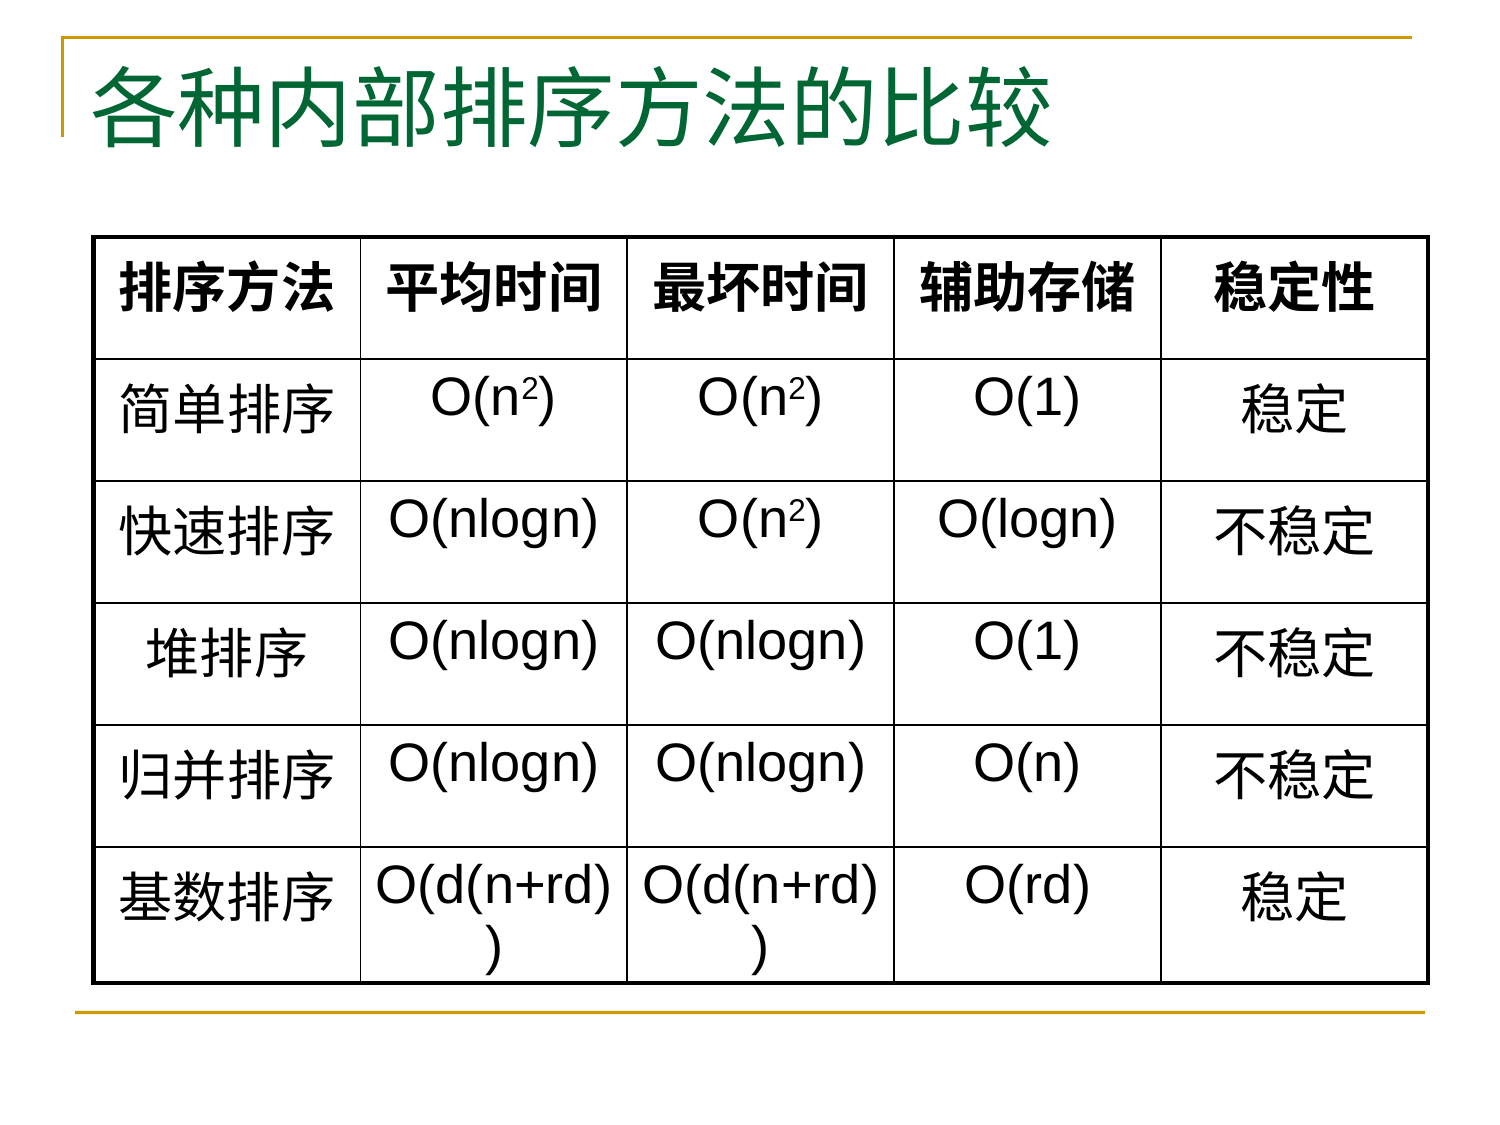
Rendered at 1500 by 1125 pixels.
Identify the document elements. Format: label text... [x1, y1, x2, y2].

table_cell 快速排序 [96, 482, 360, 602]
table_cell O(n2) [628, 360, 893, 480]
table_cell 稳定 [1162, 848, 1426, 981]
table_cell O(logn) [895, 482, 1160, 602]
table_cell O(nlogn) [361, 726, 626, 846]
table_header 排序方法 [96, 239, 360, 358]
table_cell O(1) [895, 360, 1160, 480]
table_cell 稳定 [1162, 360, 1426, 480]
table_cell 简单排序 [96, 360, 360, 480]
table_header 最坏时间 [628, 239, 893, 358]
table_cell 归并排序 [96, 726, 360, 846]
table_cell O(d(n+rd)) [628, 848, 893, 981]
table_cell 堆排序 [96, 604, 360, 724]
table_cell O(n2) [628, 482, 893, 602]
table_cell 基数排序 [96, 848, 360, 981]
table_cell 不稳定 [1162, 604, 1426, 724]
table_cell O(nlogn) [628, 726, 893, 846]
table_header 辅助存储 [895, 239, 1160, 358]
table_cell O(nlogn) [628, 604, 893, 724]
table_cell 不稳定 [1162, 482, 1426, 602]
table_cell O(rd) [895, 848, 1160, 981]
table_cell O(n2) [361, 360, 626, 480]
table_cell O(1) [895, 604, 1160, 724]
table_cell O(nlogn) [361, 604, 626, 724]
table_cell O(nlogn) [361, 482, 626, 602]
table_header 稳定性 [1162, 239, 1426, 358]
title 各种内部排序方法的比较 [75, 45, 1425, 233]
table_cell O(d(n+rd)) [361, 848, 626, 981]
table_header 平均时间 [361, 239, 626, 358]
table_cell 不稳定 [1162, 726, 1426, 846]
table_cell O(n) [895, 726, 1160, 846]
